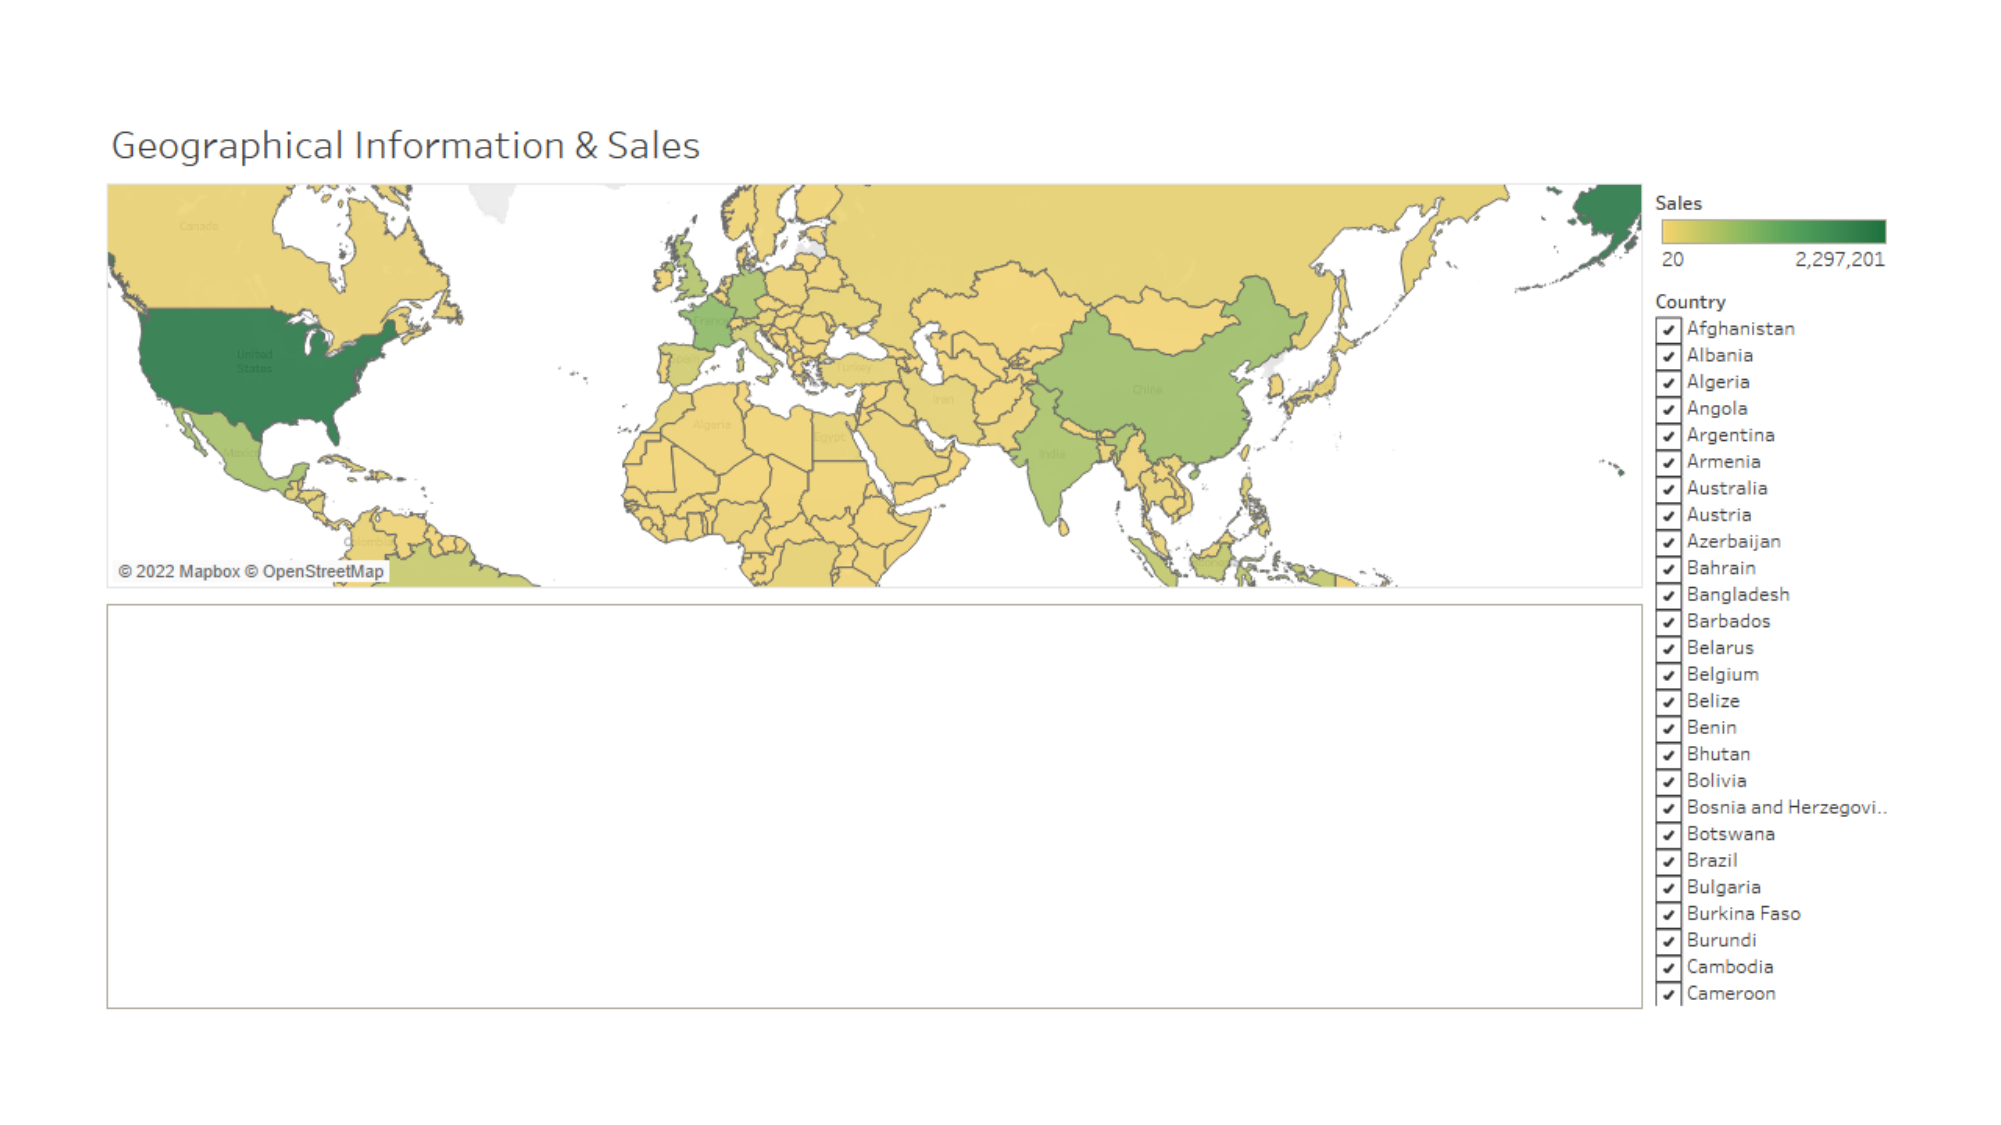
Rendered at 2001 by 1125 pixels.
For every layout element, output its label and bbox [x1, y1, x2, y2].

picture [88, 99, 1912, 1025]
